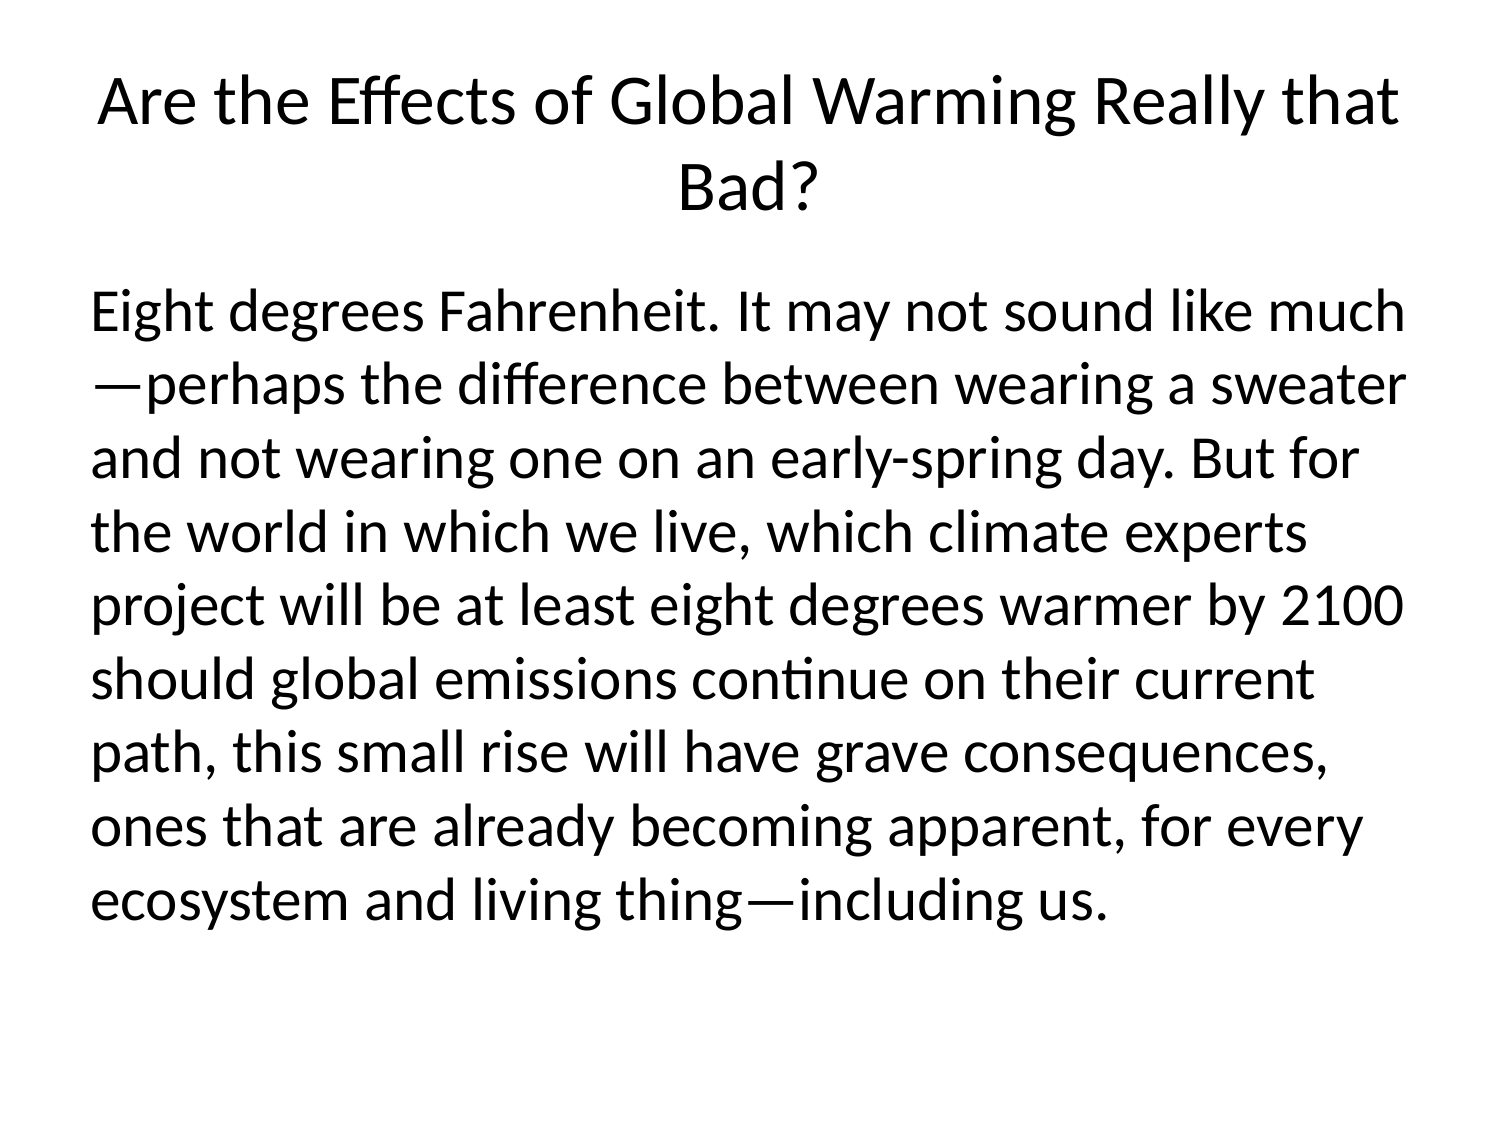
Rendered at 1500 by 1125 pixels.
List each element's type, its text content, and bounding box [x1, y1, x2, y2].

list Eight degrees Fahrenheit. It may not sound like much—perhaps the difference between wearing a sweater and not wearing one on an early-spring day. But for the world in which we live, which climate experts project will be at least eight degrees warmer by 2100 should global emissions continue on their current path, this small rise will have grave consequences, ones that are already becoming apparent, for every ecosystem and living thing—including us. [75, 262, 1425, 1005]
title Are the Effects of Global Warming Really that Bad? [75, 45, 1425, 233]
